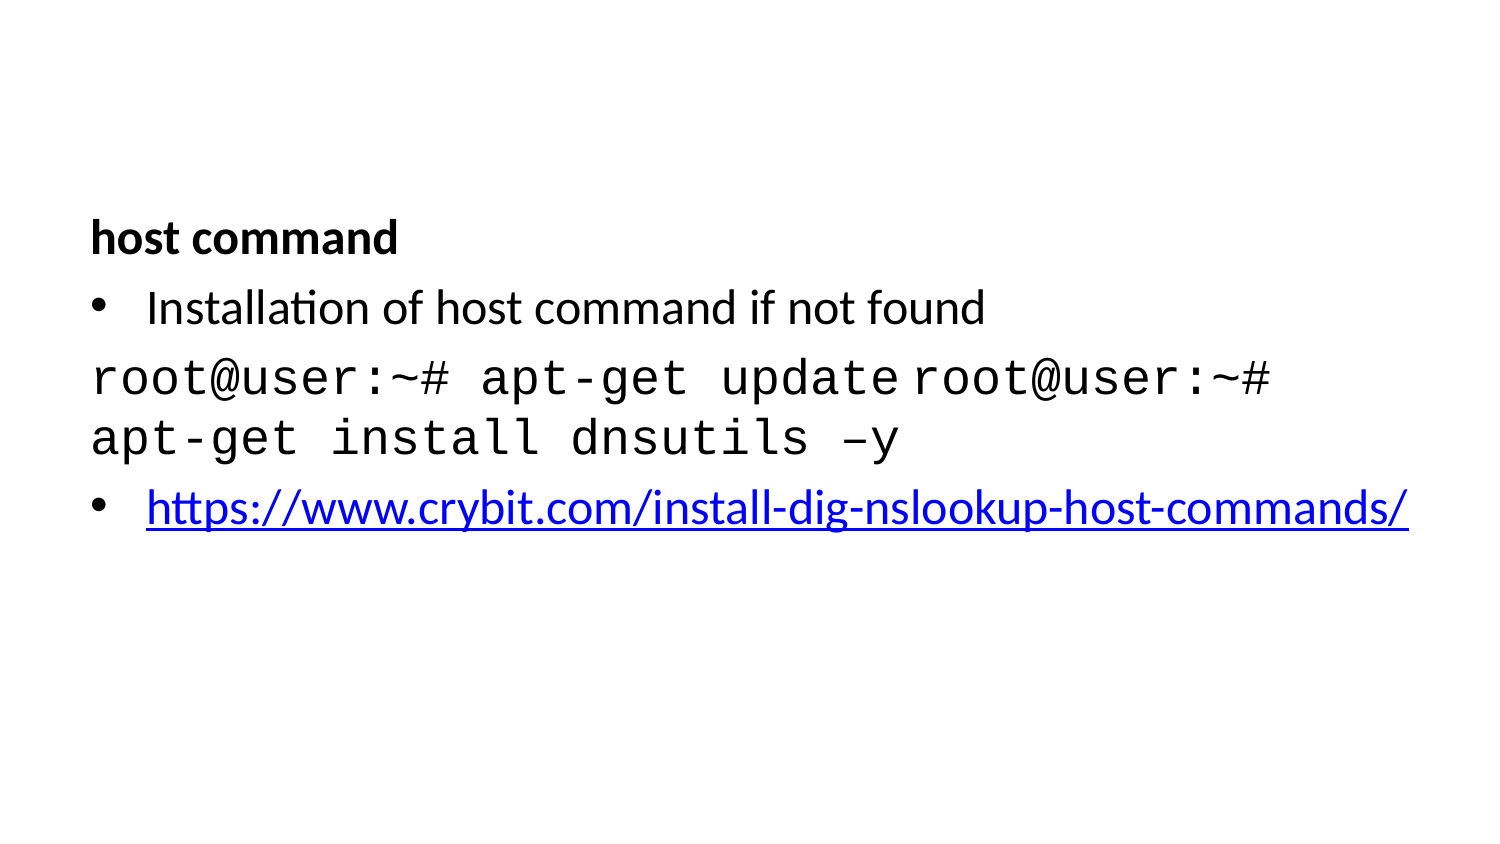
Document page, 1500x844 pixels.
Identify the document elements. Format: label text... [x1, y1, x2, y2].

list host command Installation of host command if not found root@user:~# apt-get update root@user:~# apt-get install dnsutils –y https://www.crybit.com/install-dig-nslookup-host-commands/ [75, 196, 1425, 754]
